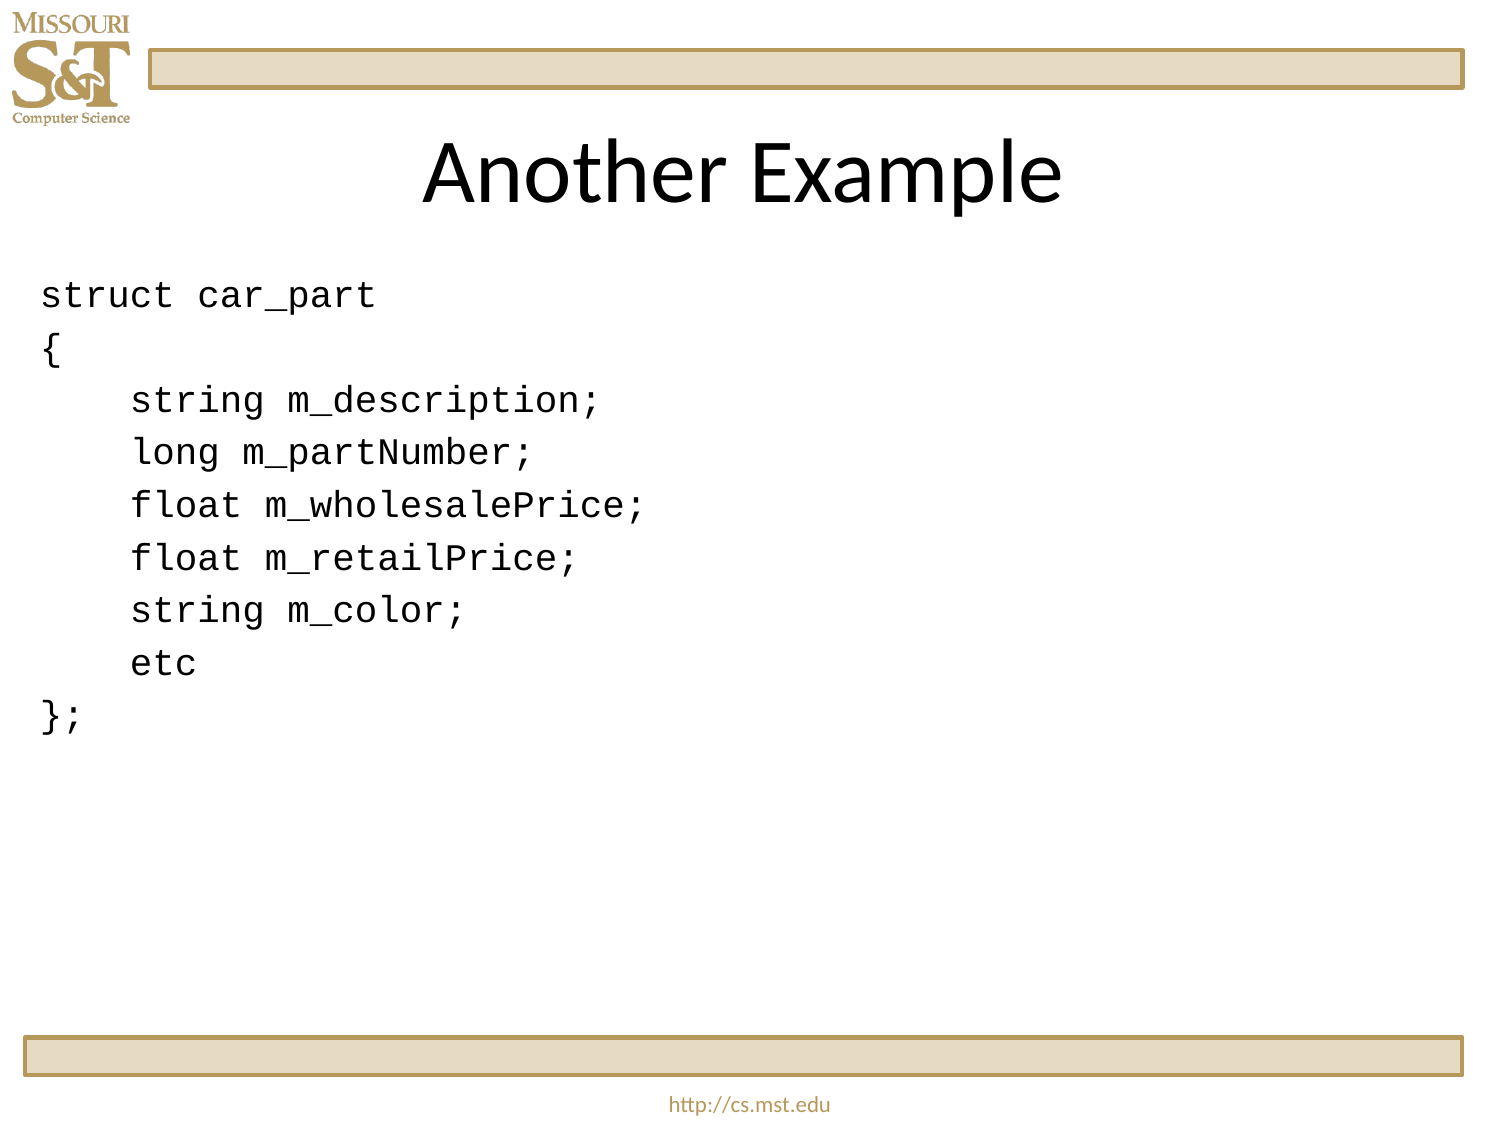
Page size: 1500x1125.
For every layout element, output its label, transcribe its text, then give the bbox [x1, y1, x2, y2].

title Another Example [24, 99, 1463, 233]
list struct car_part { string m_description; long m_partNumber; float m_wholesalePrice; float m_retailPrice; string m_color; etc }; [24, 262, 738, 1005]
picture [12, 12, 130, 126]
